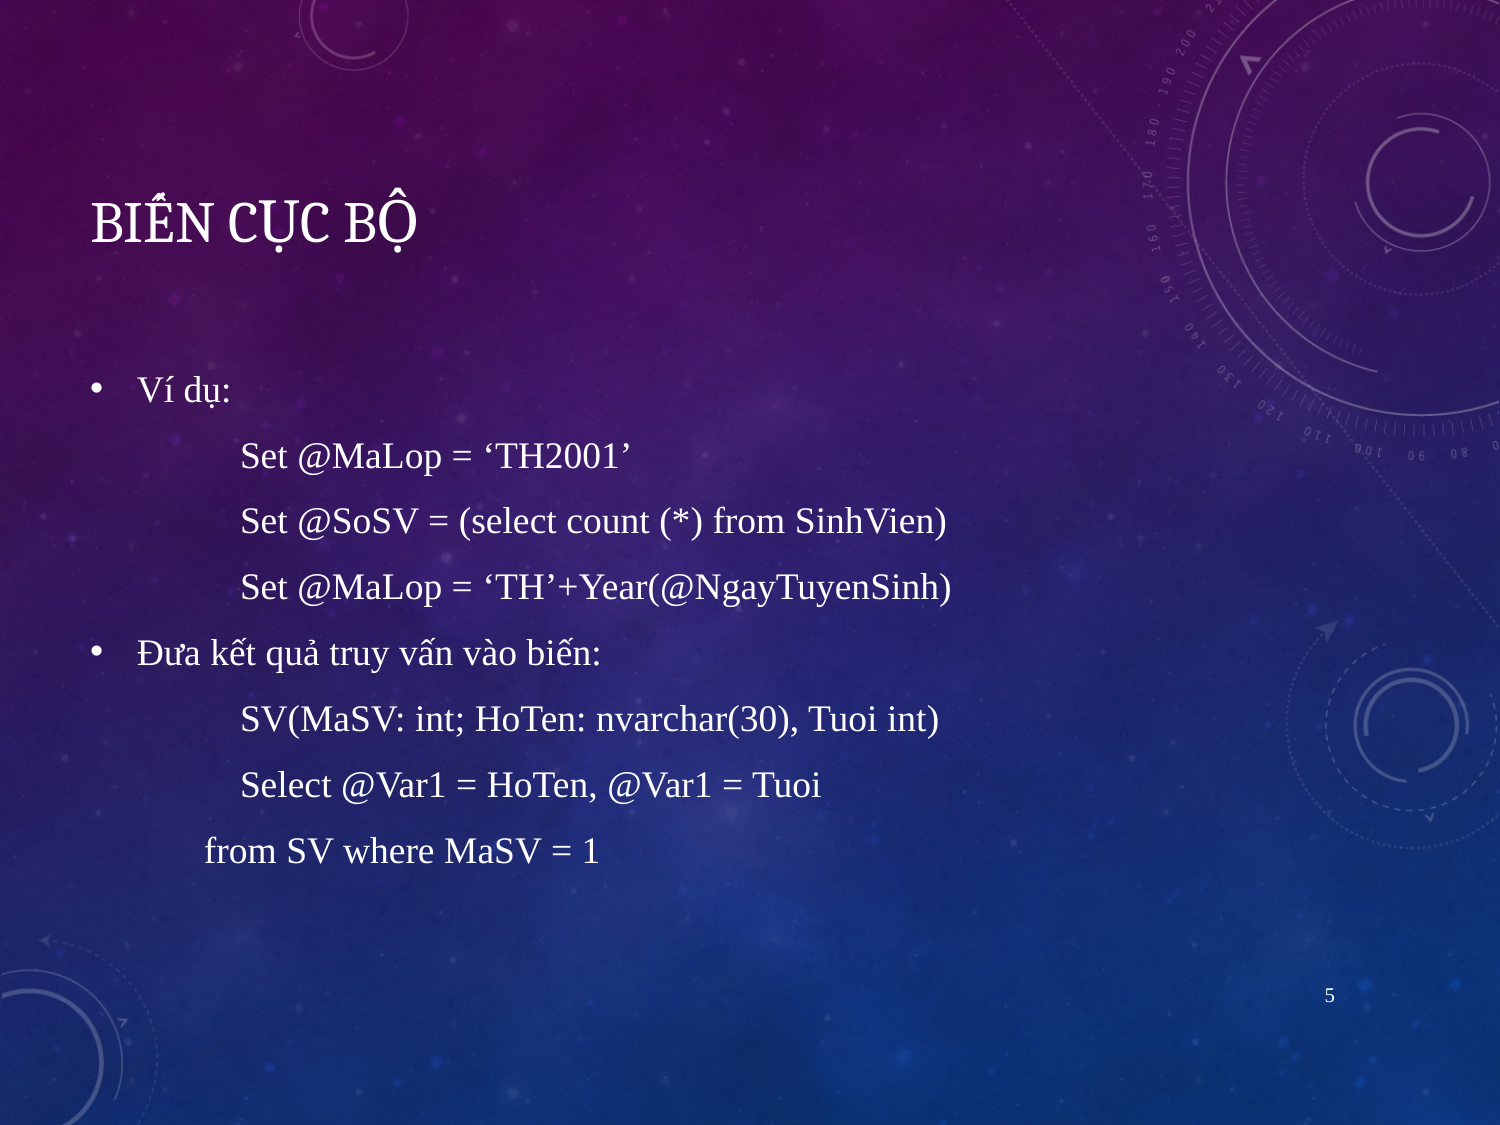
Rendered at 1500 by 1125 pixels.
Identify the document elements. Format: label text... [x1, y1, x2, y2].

title Biến cục bộ [75, 99, 1350, 339]
slide_number 5 [1281, 963, 1350, 1025]
list Ví dụ: Set @MaLop = ‘TH2001’ Set @SoSV = (select count (*) from SinhVien) Set @MaLop = ‘TH’+Year(@NgayTuyenSinh) Đưa kết quả truy vấn vào biến: SV(MaSV: int; HoTen: nvarchar(30), Tuoi int) Select @Var1 = HoTen, @Var1 = Tuoi from SV where MaSV = 1 [75, 351, 1350, 950]
picture [0, 0, 1500, 1125]
